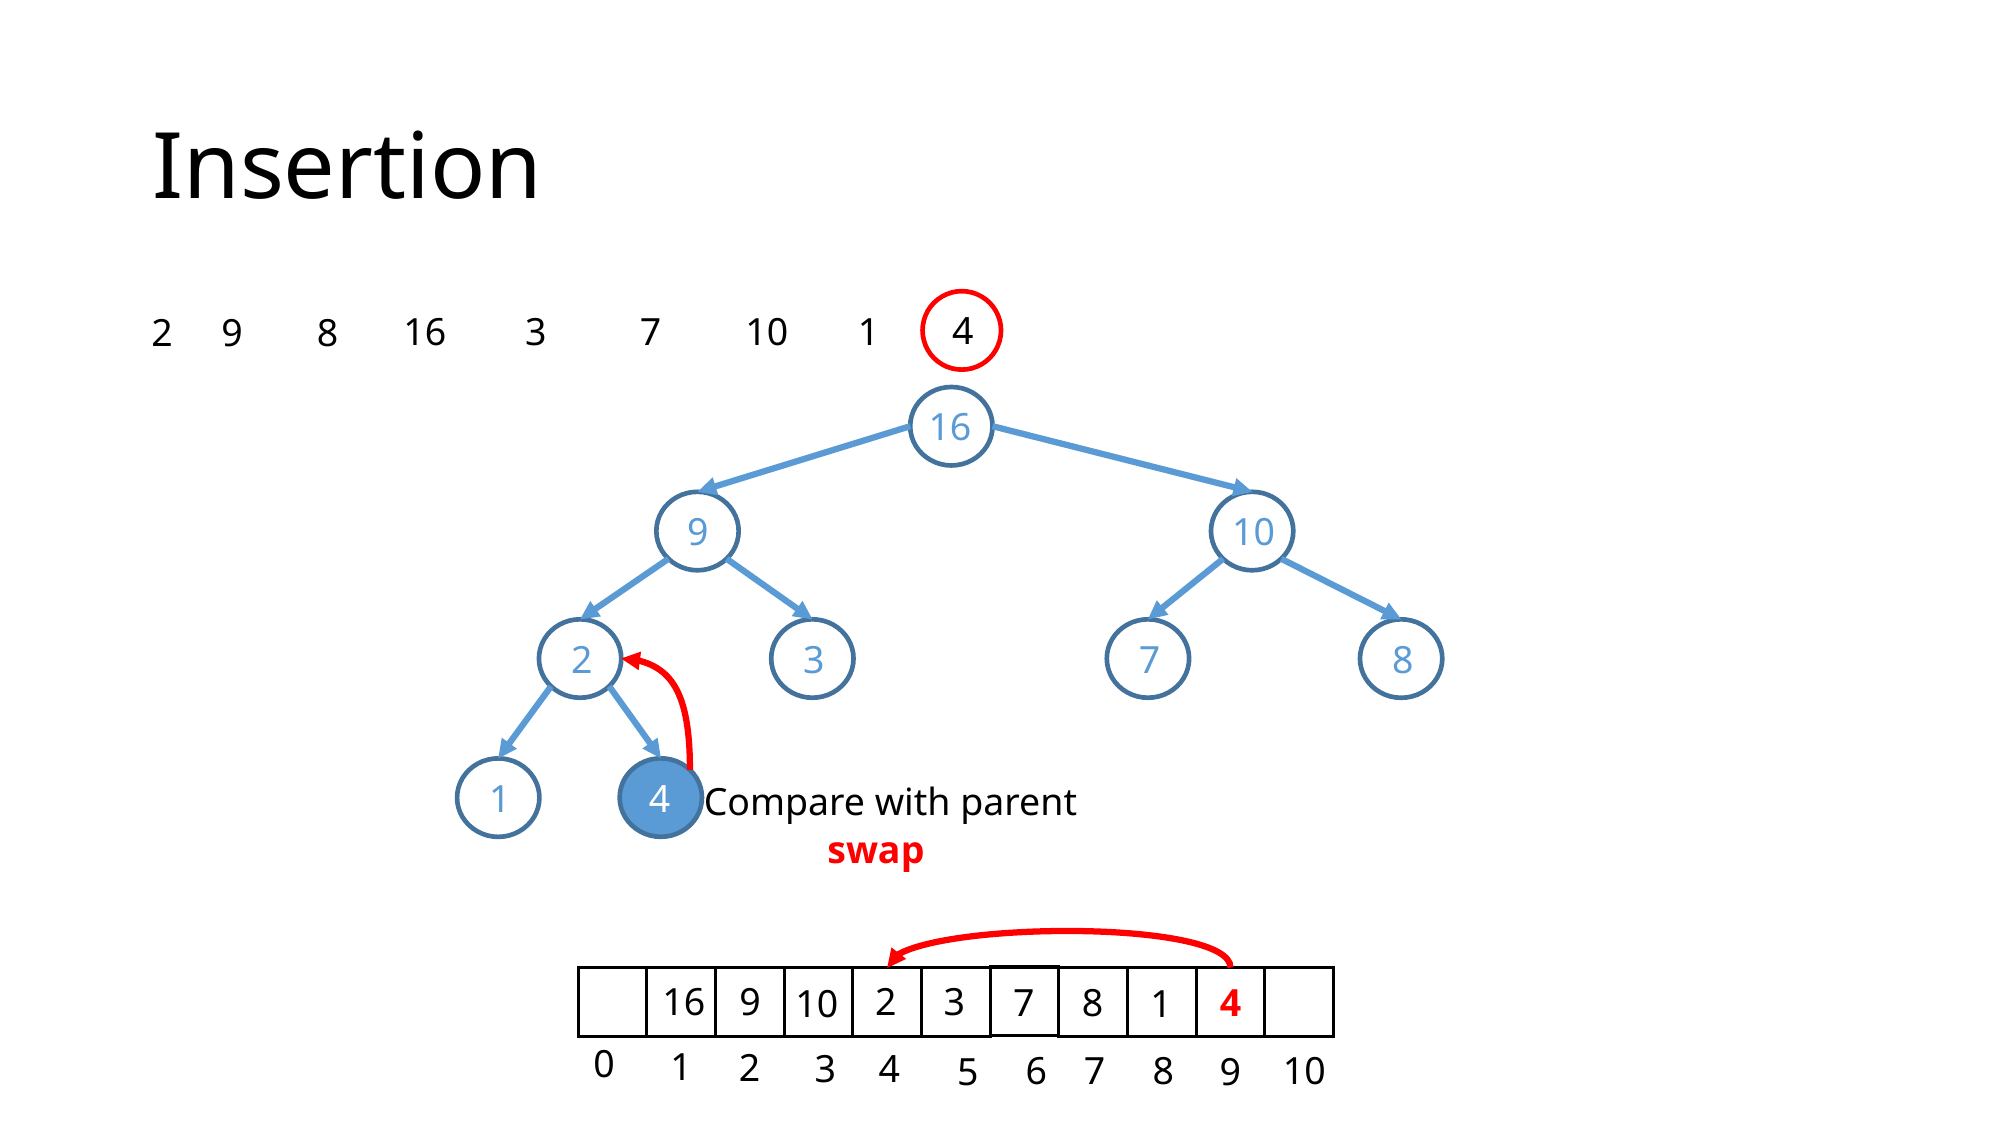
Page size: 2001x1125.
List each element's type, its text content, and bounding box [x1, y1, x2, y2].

text_box 7 [625, 300, 677, 360]
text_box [609, 749, 661, 759]
text_box Compare with parent [702, 770, 1093, 831]
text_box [922, 291, 1002, 370]
text_box 3 [510, 300, 562, 360]
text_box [1359, 619, 1443, 698]
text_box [619, 758, 702, 837]
text_box 10 [730, 300, 804, 360]
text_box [1060, 966, 1339, 1102]
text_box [578, 966, 1058, 1102]
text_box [1147, 558, 1224, 620]
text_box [910, 386, 993, 466]
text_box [1210, 491, 1294, 571]
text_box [538, 619, 622, 698]
text_box 16 [388, 300, 462, 361]
text_box 1 [843, 300, 895, 360]
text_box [992, 426, 1253, 492]
text_box 2 [136, 301, 188, 362]
text_box 8 [302, 301, 354, 362]
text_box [1106, 619, 1190, 698]
text_box 9 [206, 301, 258, 362]
title Insertion [137, 59, 1863, 278]
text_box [1281, 558, 1402, 620]
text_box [771, 619, 854, 698]
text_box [726, 558, 813, 620]
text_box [457, 758, 540, 837]
text_box swap [812, 818, 940, 879]
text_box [697, 426, 911, 492]
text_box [498, 686, 552, 759]
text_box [580, 558, 669, 620]
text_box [599, 679, 712, 749]
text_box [656, 491, 739, 571]
